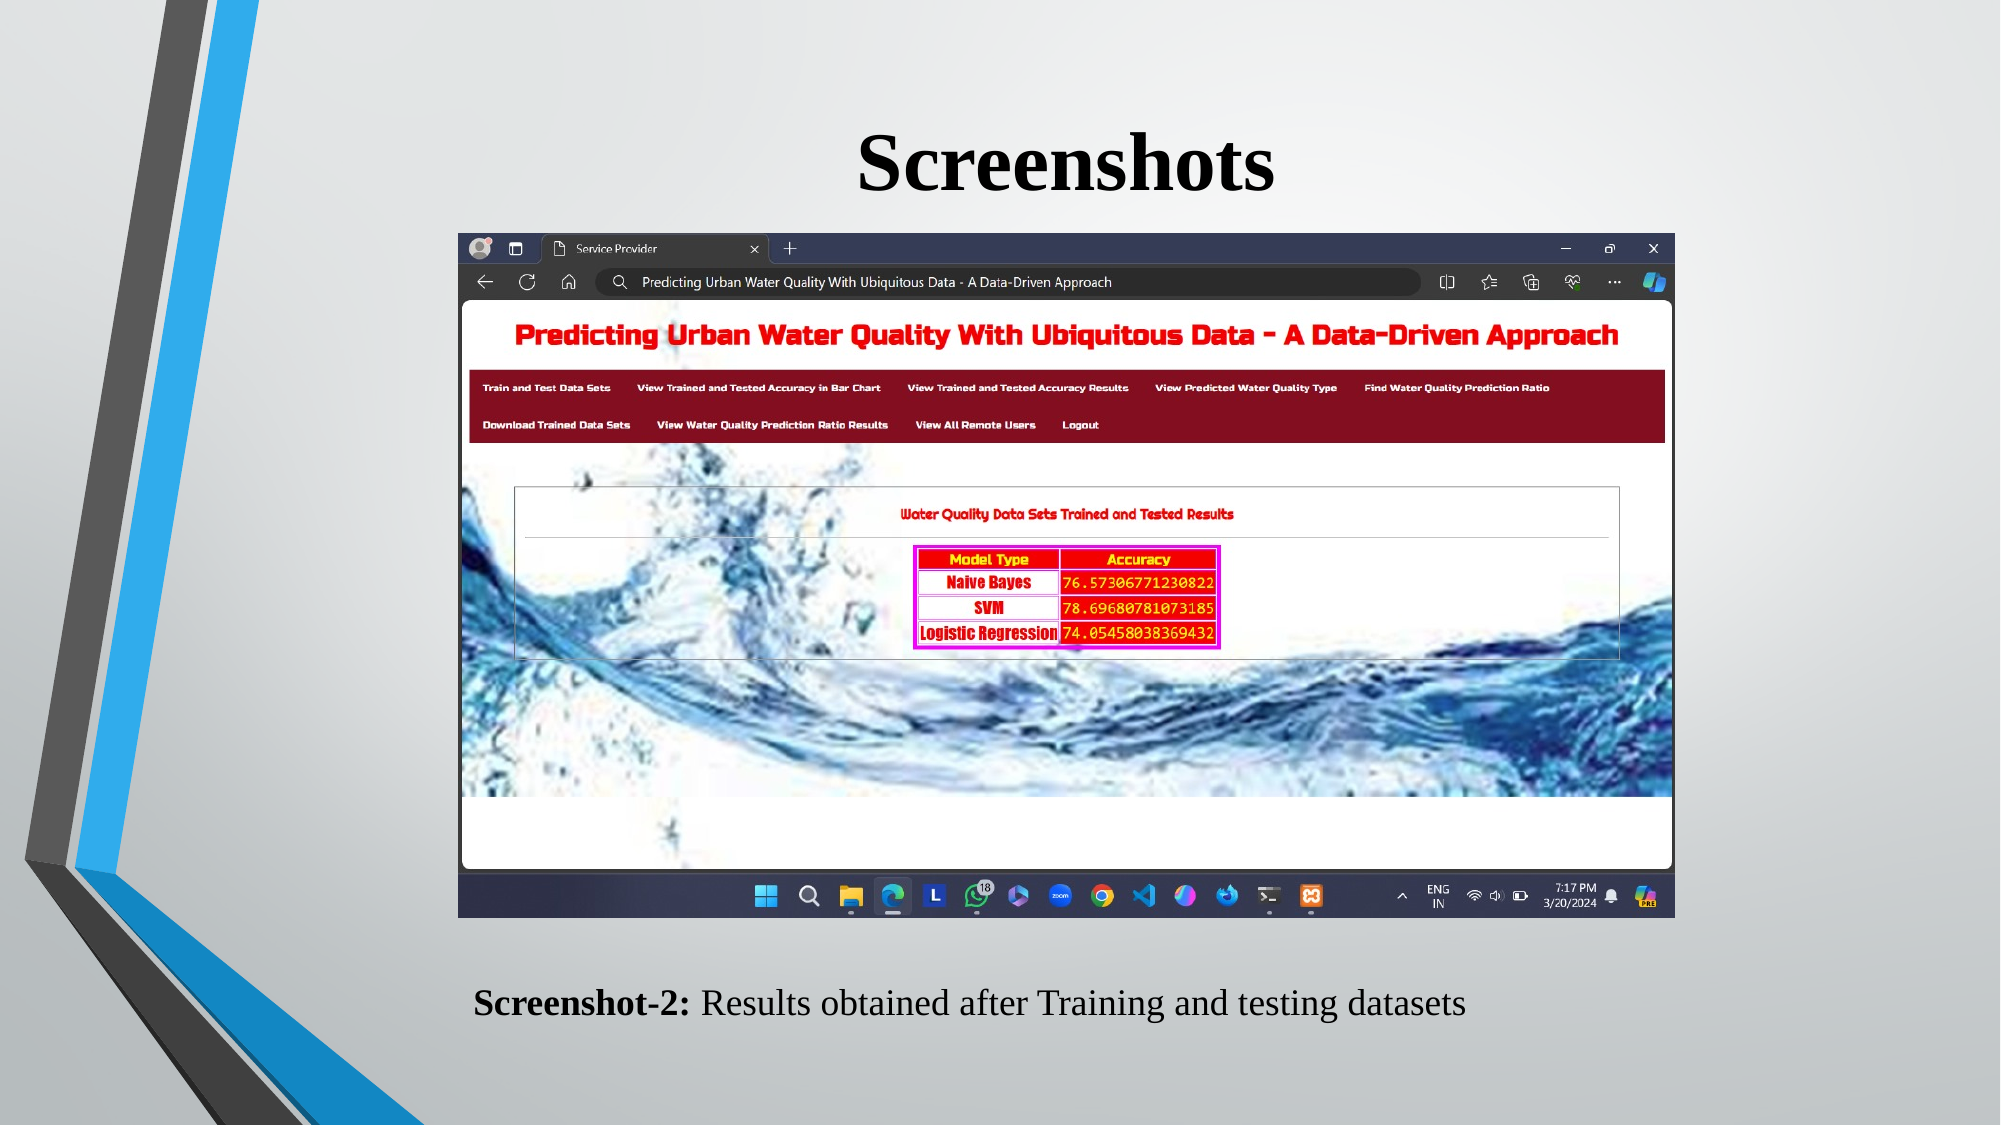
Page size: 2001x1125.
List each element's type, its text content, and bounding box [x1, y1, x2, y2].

text_box Screenshot-2: Results obtained after Training and testing datasets [458, 970, 1521, 1031]
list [458, 233, 1676, 919]
title Screenshots [245, 93, 1889, 221]
